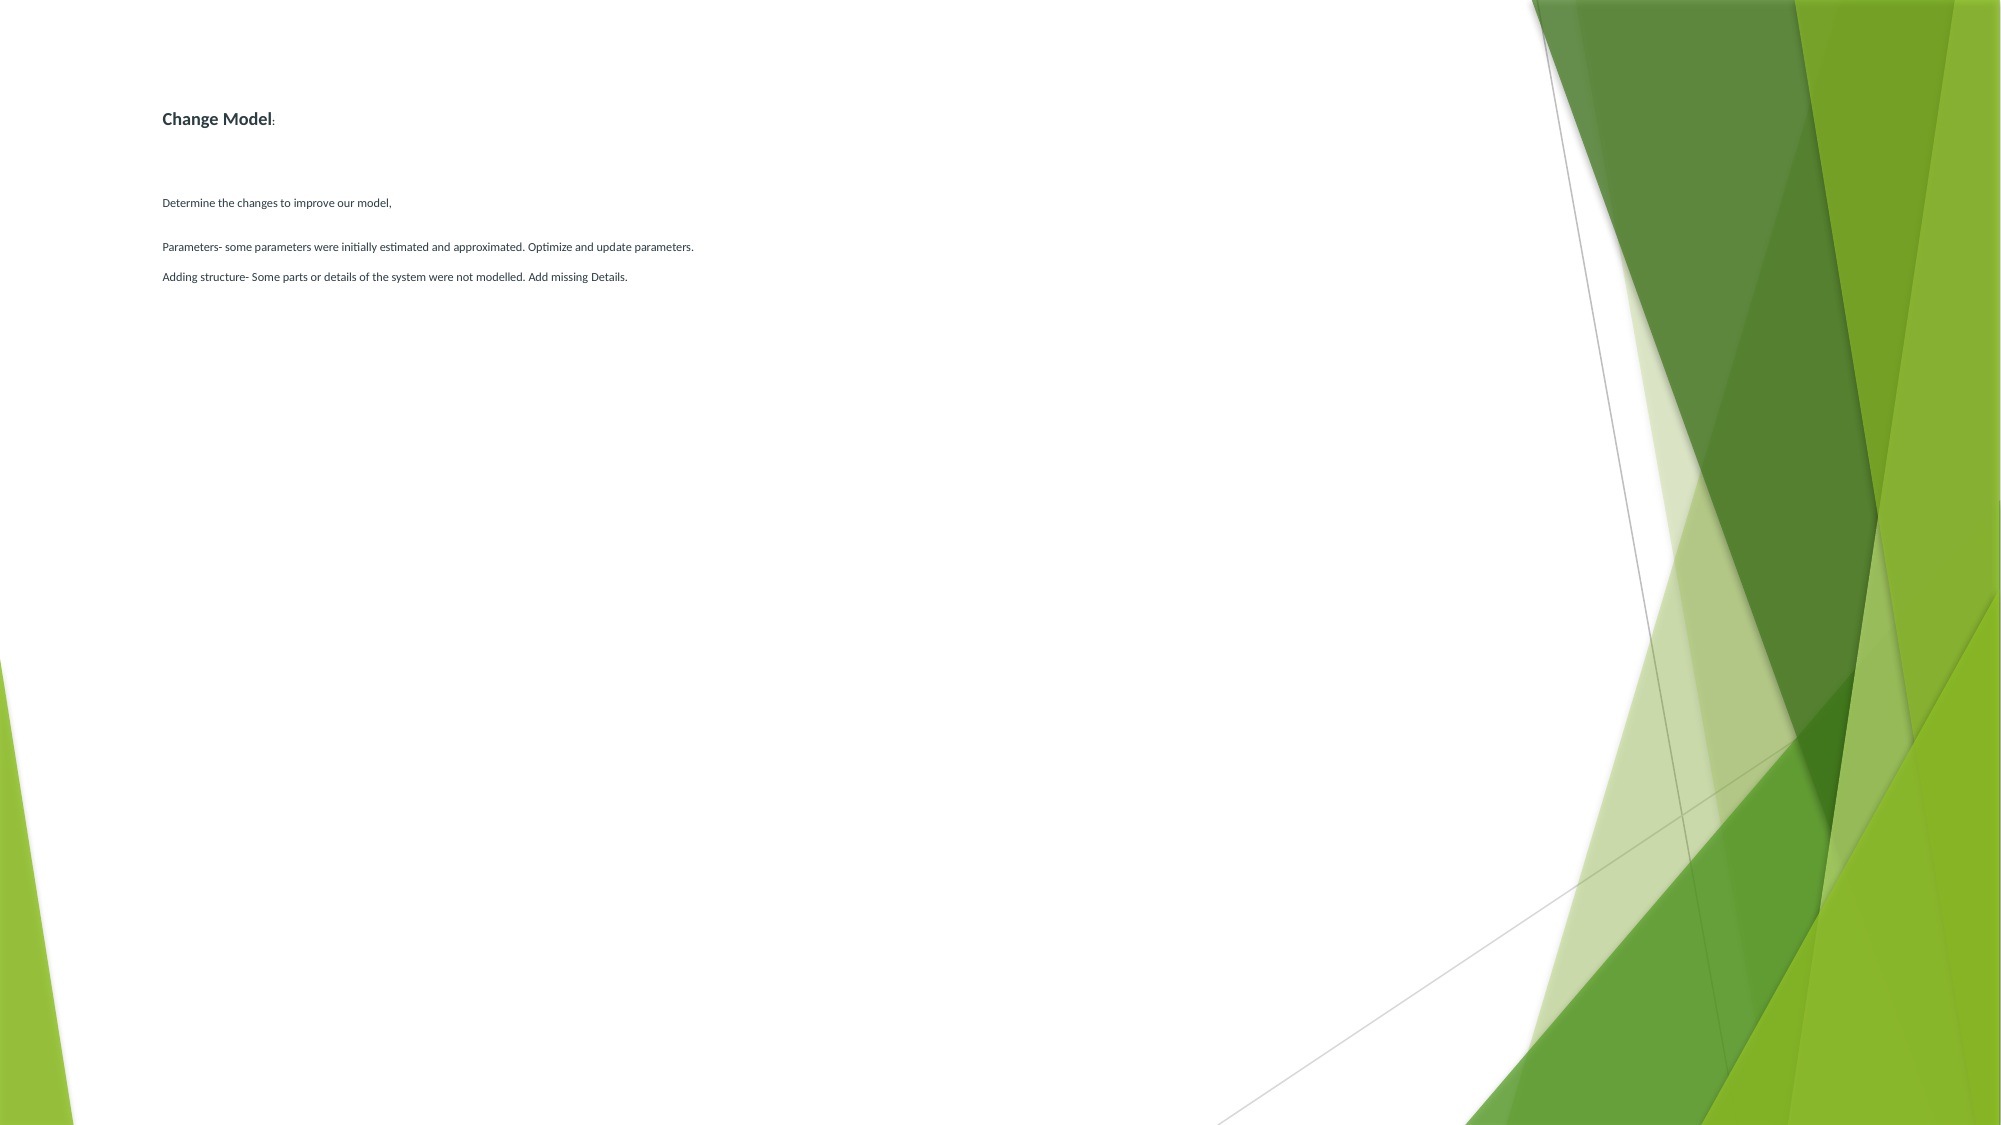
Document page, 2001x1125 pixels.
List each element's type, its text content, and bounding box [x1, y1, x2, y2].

title Change Model: Determine the changes to improve our model, Parameters- some parameters were initially estimated and approximated. Optimize and update parameters. Adding structure- Some parts or details of the system were not modelled. Add missing Details. [111, 99, 1522, 317]
